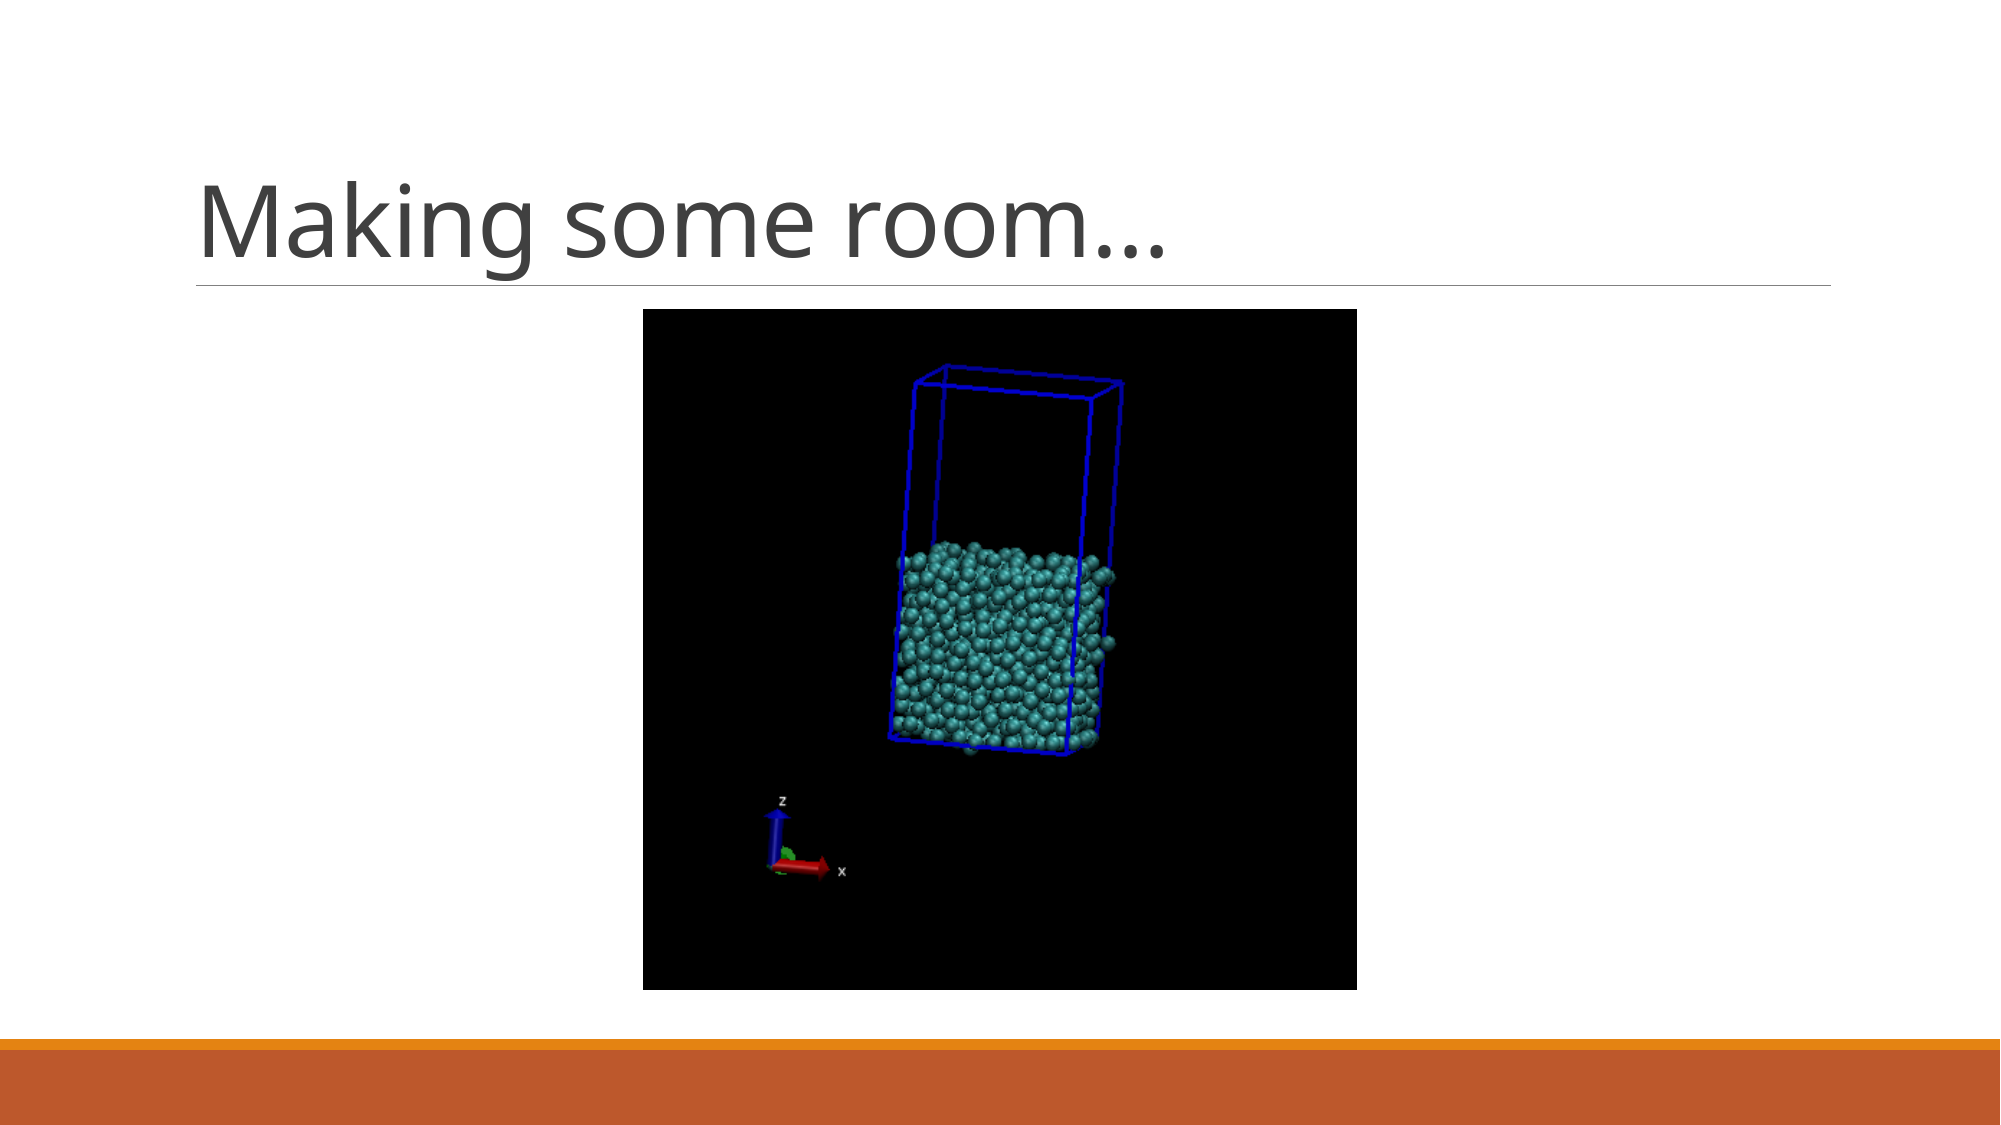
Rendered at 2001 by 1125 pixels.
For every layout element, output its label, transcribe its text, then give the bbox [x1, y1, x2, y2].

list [643, 309, 1357, 991]
title Making some room… [180, 47, 1830, 285]
